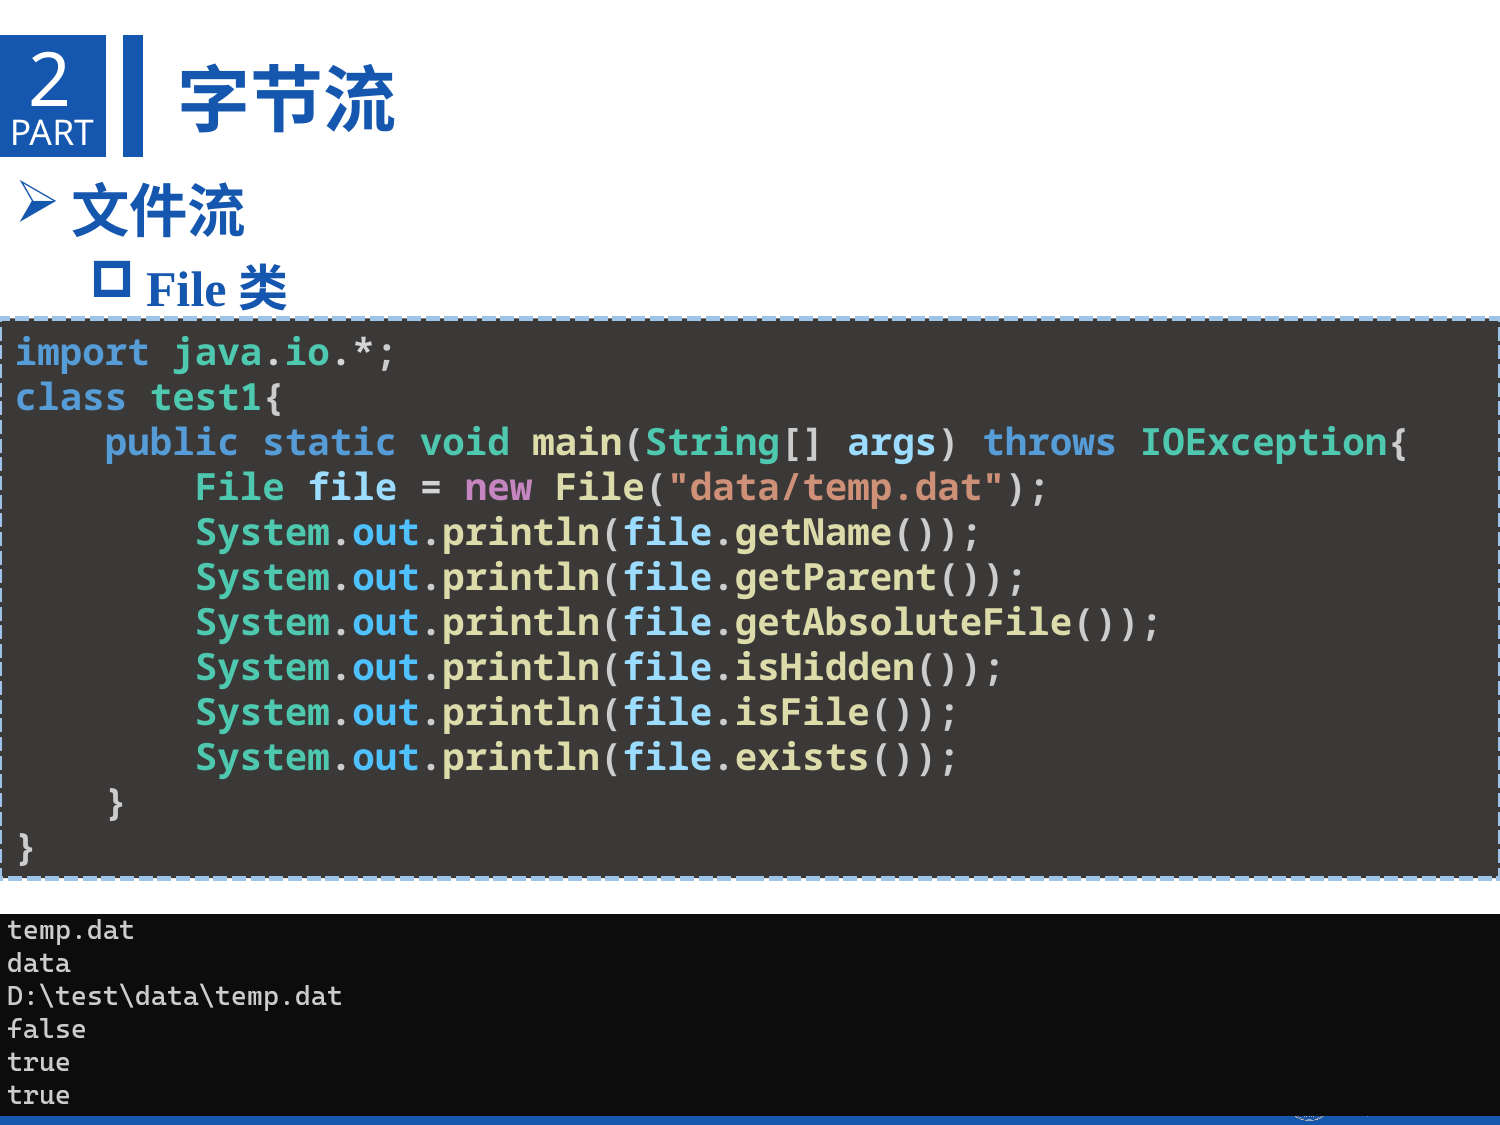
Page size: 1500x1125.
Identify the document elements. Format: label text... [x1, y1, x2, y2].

text_box 2 [14, 23, 87, 129]
text_box 字节流 [163, 45, 412, 149]
text_box import java.io.*; class test1{ public static void main(String[] args) throws IOException{ File file = new File("data/temp.dat"); System.out.println(file.getName()); System.out.println(file.getParent()); System.out.println(file.getAbsoluteFile()); System.out.println(file.isHidden()); System.out.println(file.isFile()); System.out.println(file.exists()); } } [0, 317, 1500, 879]
text_box 文件流 File类 [0, 152, 1500, 318]
picture [0, 914, 1500, 1116]
text_box PART [9, 109, 95, 152]
